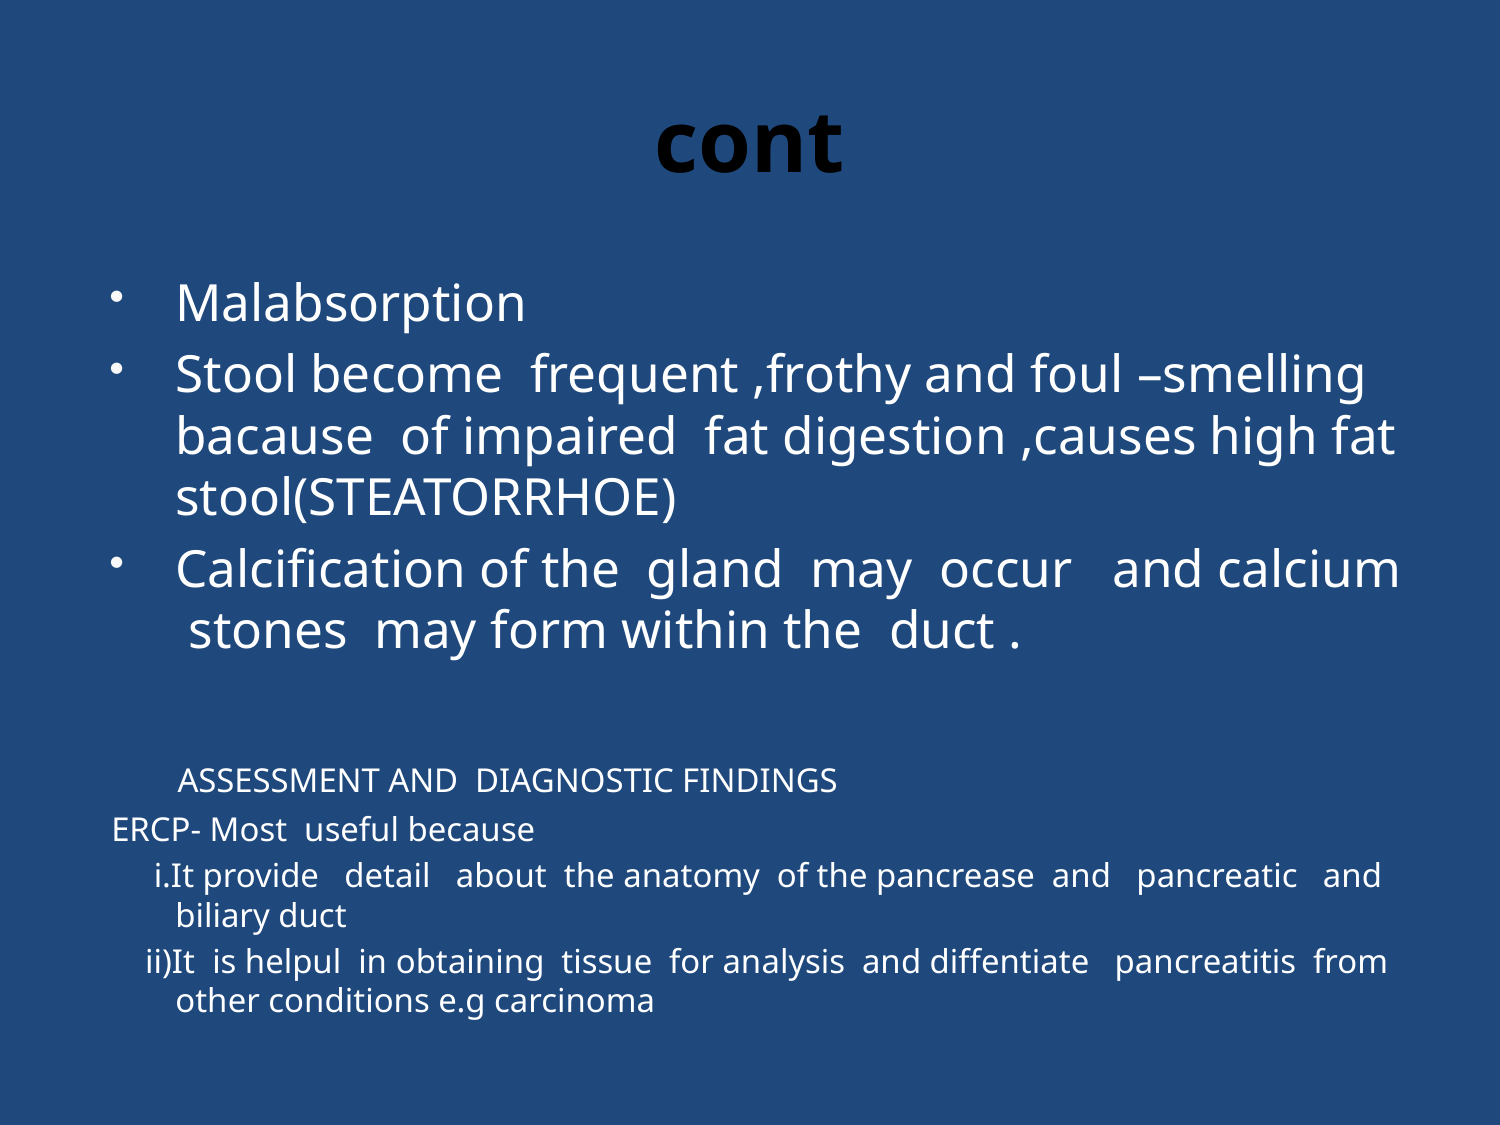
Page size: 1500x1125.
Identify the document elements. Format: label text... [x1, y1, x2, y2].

list Malabsorption Stool become frequent ,frothy and foul –smelling bacause of impaired fat digestion ,causes high fat stool(STEATORRHOE) Calcification of the gland may occur and calcium stones may form within the duct . ASSESSMENT AND DIAGNOSTIC FINDINGS ERCP- Most useful because i.It provide detail about the anatomy of the pancrease and pancreatic and biliary duct ii)It is helpul in obtaining tissue for analysis and diffentiate pancreatitis from other conditions e.g carcinoma [75, 262, 1425, 1035]
title cont [75, 45, 1425, 233]
